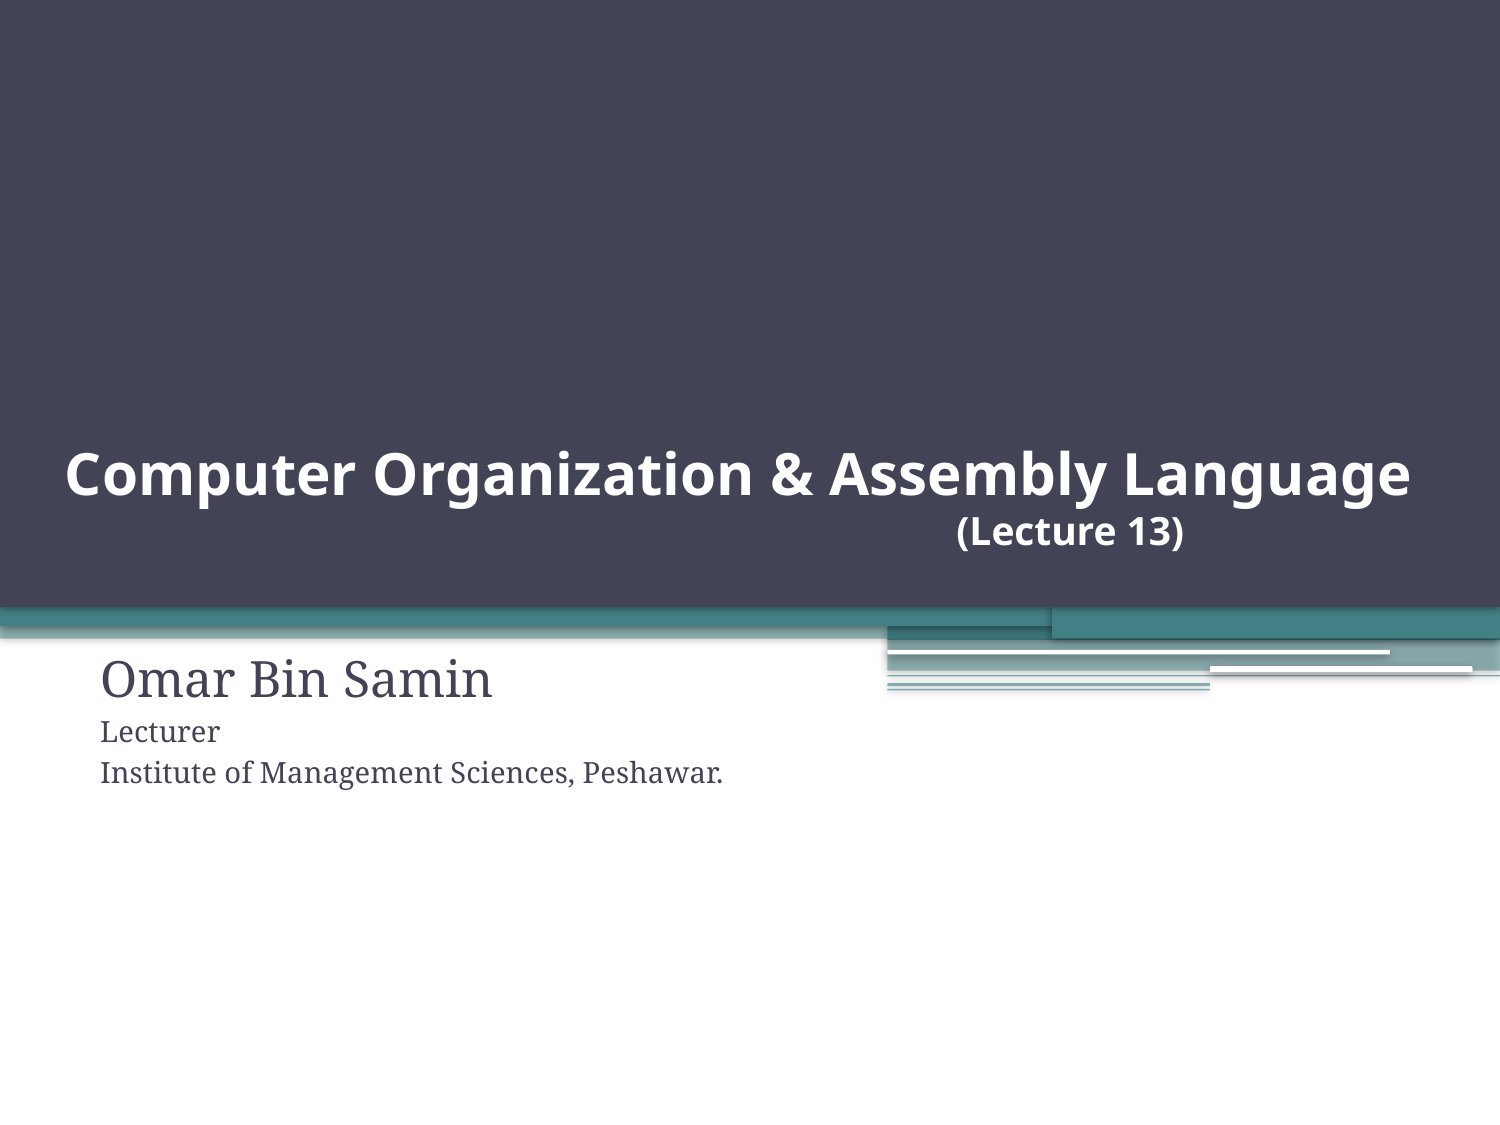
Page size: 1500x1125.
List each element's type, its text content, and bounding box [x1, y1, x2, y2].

subtitle Omar Bin Samin Lecturer Institute of Management Sciences, Peshawar. [75, 639, 888, 928]
title Computer Organization & Assembly Language (Lecture 13) [50, 362, 1438, 604]
